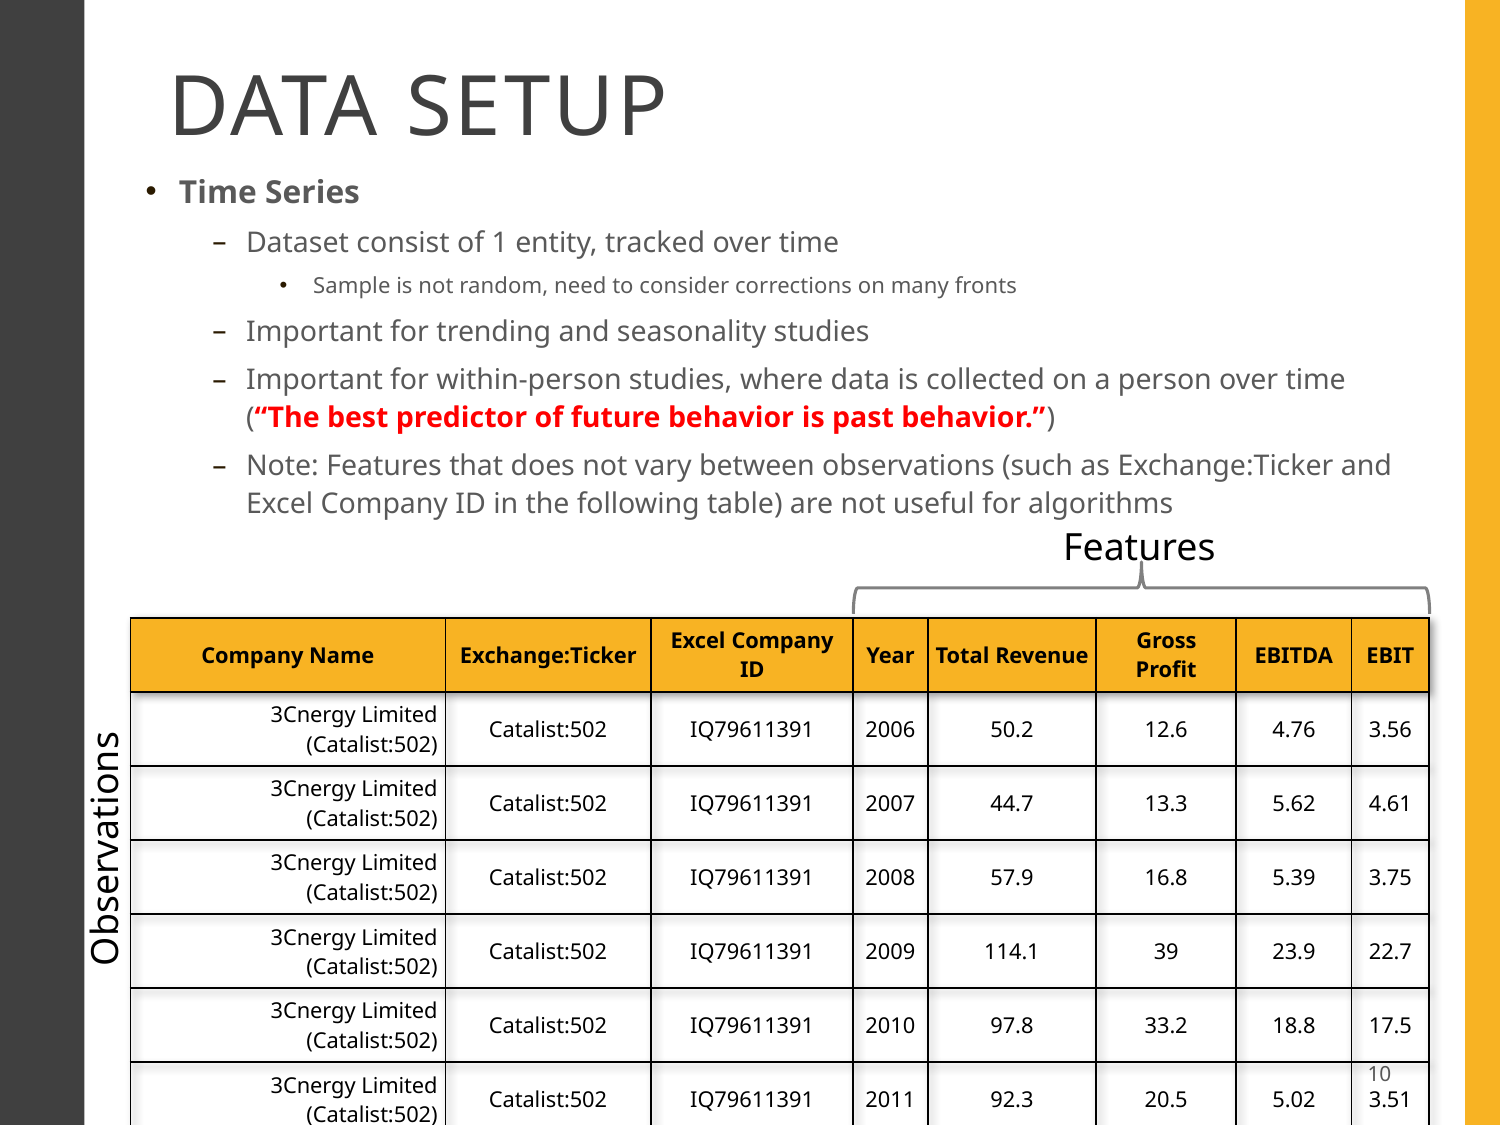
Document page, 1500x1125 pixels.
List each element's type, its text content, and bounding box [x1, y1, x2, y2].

table_cell Catalist:502 [446, 767, 650, 839]
table_cell 2008 [854, 841, 927, 913]
table_header Company Name [131, 619, 445, 691]
table_header Excel Company ID [652, 619, 852, 691]
table_cell 97.8 [929, 989, 1095, 1061]
table_cell 16.8 [1097, 841, 1235, 913]
table_cell 114.1 [929, 915, 1095, 987]
table_cell 3Cnergy Limited (Catalist:502) [131, 915, 445, 987]
table_cell IQ79611391 [652, 989, 852, 1061]
table_cell 2007 [854, 767, 927, 839]
table_cell 5.39 [1237, 841, 1351, 913]
table_cell Catalist:502 [446, 693, 650, 765]
table_cell 2010 [854, 989, 927, 1061]
table_cell Catalist:502 [446, 915, 650, 987]
table_cell 5.02 [1237, 1063, 1351, 1125]
table_cell IQ79611391 [652, 915, 852, 987]
table_header EBIT [1352, 619, 1428, 691]
table_cell Catalist:502 [446, 841, 650, 913]
table_cell 5.62 [1237, 767, 1351, 839]
text_box [852, 575, 1431, 614]
table_cell 39 [1097, 915, 1235, 987]
table_cell 3.56 [1352, 693, 1428, 765]
table_cell Catalist:502 [446, 1063, 650, 1125]
table_cell 2006 [854, 693, 927, 765]
table_cell 17.5 [1352, 989, 1428, 1061]
table_cell 57.9 [929, 841, 1095, 913]
table_header Total Revenue [929, 619, 1095, 691]
table_cell IQ79611391 [652, 767, 852, 839]
table_cell 2011 [854, 1063, 927, 1125]
table_header Gross Profit [1097, 619, 1235, 691]
table_cell 3.75 [1352, 841, 1428, 913]
table_cell Catalist:502 [446, 989, 650, 1061]
table_cell 3Cnergy Limited (Catalist:502) [133, 841, 445, 913]
table_cell 3Cnergy Limited (Catalist:502) [131, 693, 445, 765]
table_cell 3Cnergy Limited (Catalist:502) [131, 1063, 445, 1125]
table_cell 3Cnergy Limited (Catalist:502) [131, 989, 445, 1061]
table_cell 2009 [854, 915, 927, 987]
table_header Year [854, 619, 927, 691]
table_cell 13.3 [1097, 767, 1235, 839]
list Time Series Dataset consist of 1 entity, tracked over time Sample is not random, need to consider corrections on many fronts Important for trending and seasonality studies Important for within-person studies, where data is collected on a person over time (“The best predictor of future behavior is past behavior.”) Note: Features that does not vary between observations (such as Exchange:Ticker and Excel Company ID in the following table) are not useful for algorithms [130, 160, 1430, 529]
text_box Observations [73, 717, 133, 981]
table_cell 22.7 [1352, 915, 1428, 987]
table_cell 4.61 [1352, 767, 1428, 839]
table_cell 12.6 [1097, 693, 1235, 765]
table_cell 50.2 [929, 693, 1095, 765]
table_cell IQ79611391 [652, 841, 852, 913]
table_cell 20.5 [1097, 1063, 1235, 1125]
table_cell IQ79611391 [652, 1063, 852, 1125]
table_cell 92.3 [929, 1063, 1095, 1125]
table_header EBITDA [1237, 619, 1351, 691]
table_cell 18.8 [1237, 989, 1351, 1061]
table_cell 4.76 [1237, 693, 1351, 765]
table_cell 44.7 [929, 767, 1095, 839]
table_cell IQ79611391 [652, 693, 852, 765]
table_cell 3Cnergy Limited (Catalist:502) [133, 767, 445, 839]
title Data setup [154, 19, 1407, 160]
table_cell 3.51 [1352, 1063, 1428, 1125]
table_header Exchange:Ticker [446, 619, 650, 691]
table_cell 33.2 [1097, 989, 1235, 1061]
text_box Features [1048, 515, 1231, 575]
table_cell 23.9 [1237, 915, 1351, 987]
